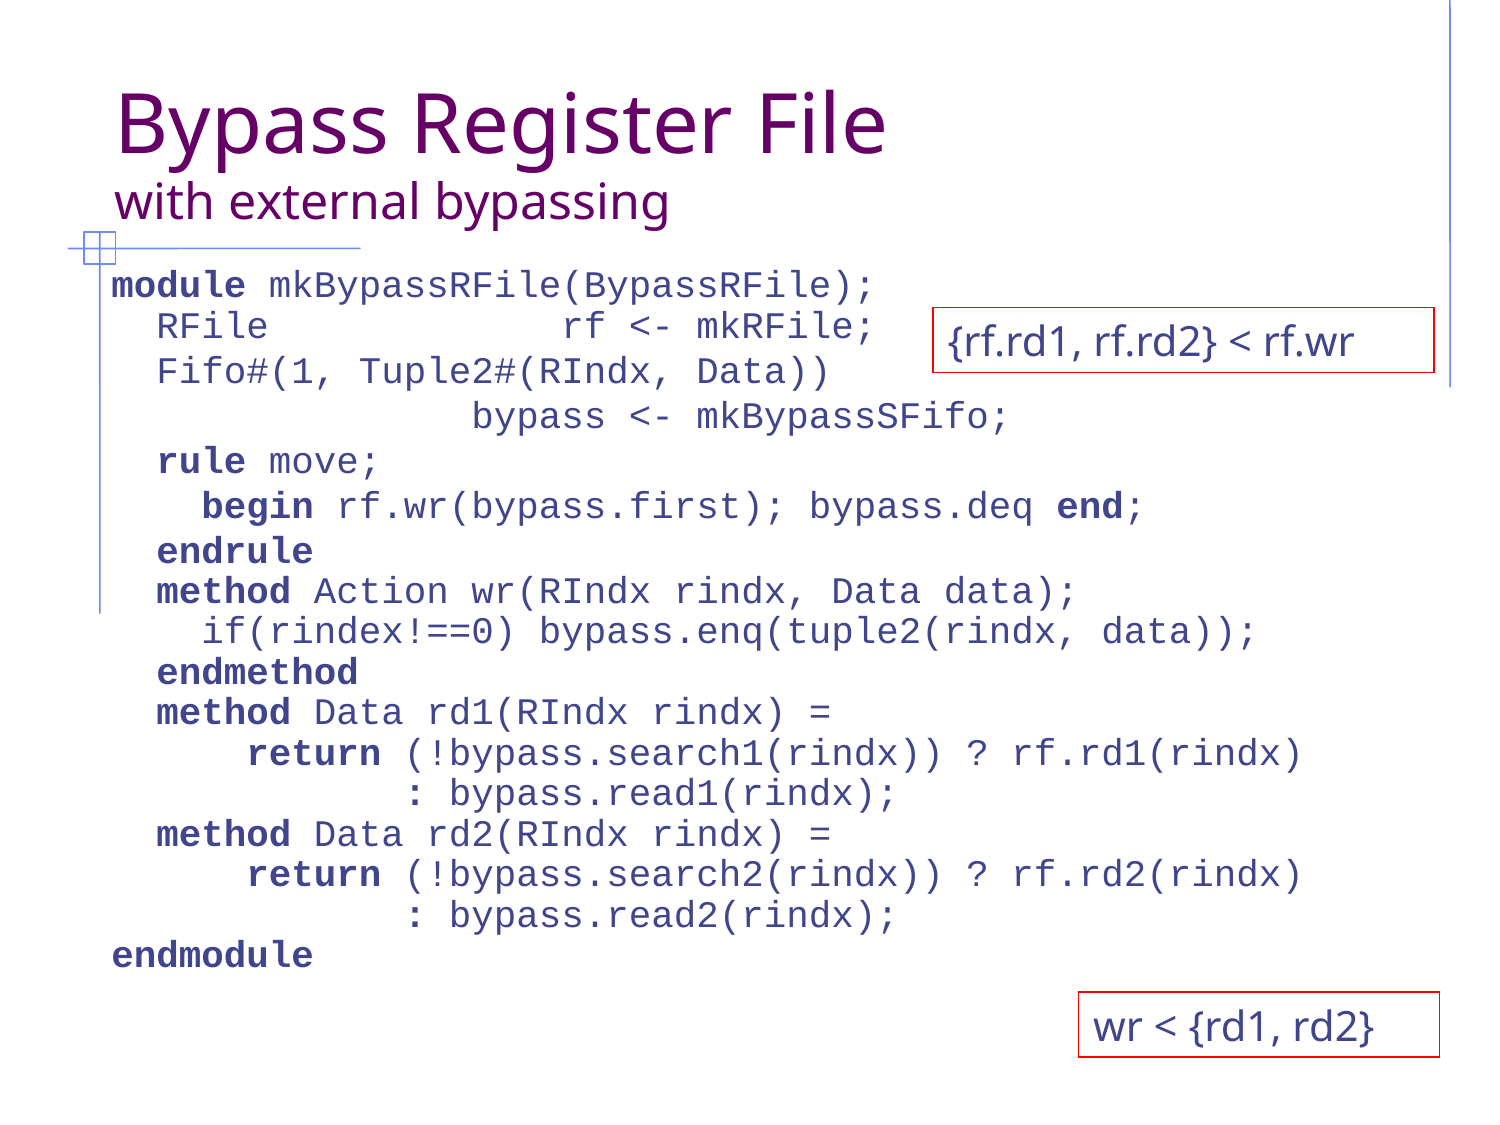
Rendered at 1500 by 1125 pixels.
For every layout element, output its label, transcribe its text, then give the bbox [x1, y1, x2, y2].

text_box {rf.rd1, rf.rd2} < rf.wr [933, 307, 1435, 373]
text_box wr < {rd1, rd2} [1078, 992, 1440, 1057]
text_box Bypass Register File with external bypassing [99, 49, 1375, 238]
text_box module mkBypassRFile(BypassRFile); RFile rf <- mkRFile; Fifo#(1, Tuple2#(RIndx, Data)) bypass <- mkBypassSFifo; rule move; begin rf.wr(bypass.first); bypass.deq end; endrule method Action wr(RIndx rindx, Data data); if(rindex!==0) bypass.enq(tuple2(rindx, data)); endmethod method Data rd1(RIndx rindx) = return (!bypass.search1(rindx)) ? rf.rd1(rindx) : bypass.read1(rindx); method Data rd2(RIndx rindx) = return (!bypass.search2(rindx)) ? rf.rd2(rindx) : bypass.read2(rindx); endmodule [96, 257, 1457, 1080]
